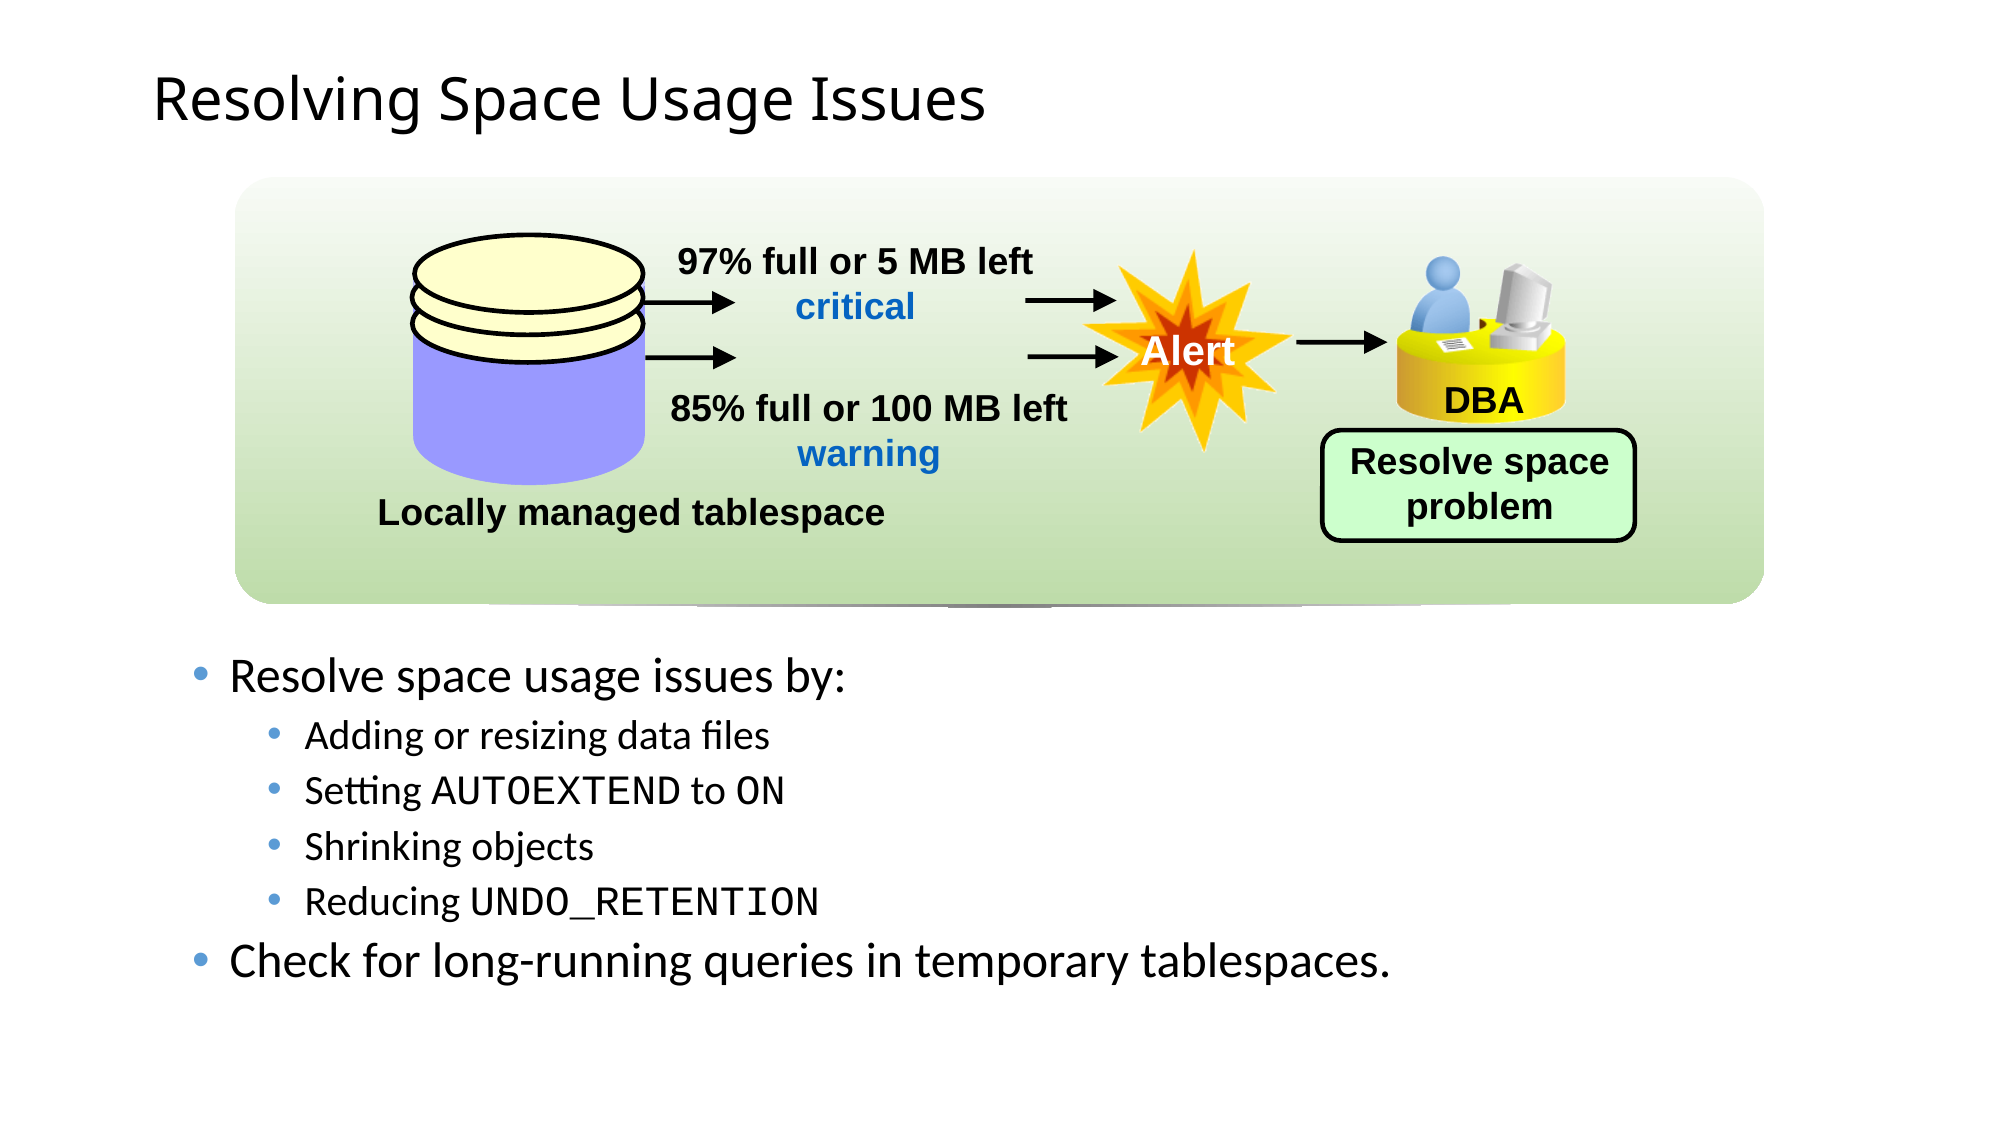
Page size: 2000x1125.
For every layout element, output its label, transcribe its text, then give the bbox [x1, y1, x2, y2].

list Resolve space usage issues by: Adding or resizing data files Setting AUTOEXTEND to ON Shrinking objects Reducing UNDO_RETENTION Check for long-running queries in temporary tablespaces. [102, 641, 1898, 1016]
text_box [234, 176, 1765, 608]
title Resolving Space Usage Issues [137, 59, 1862, 278]
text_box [362, 230, 1637, 541]
